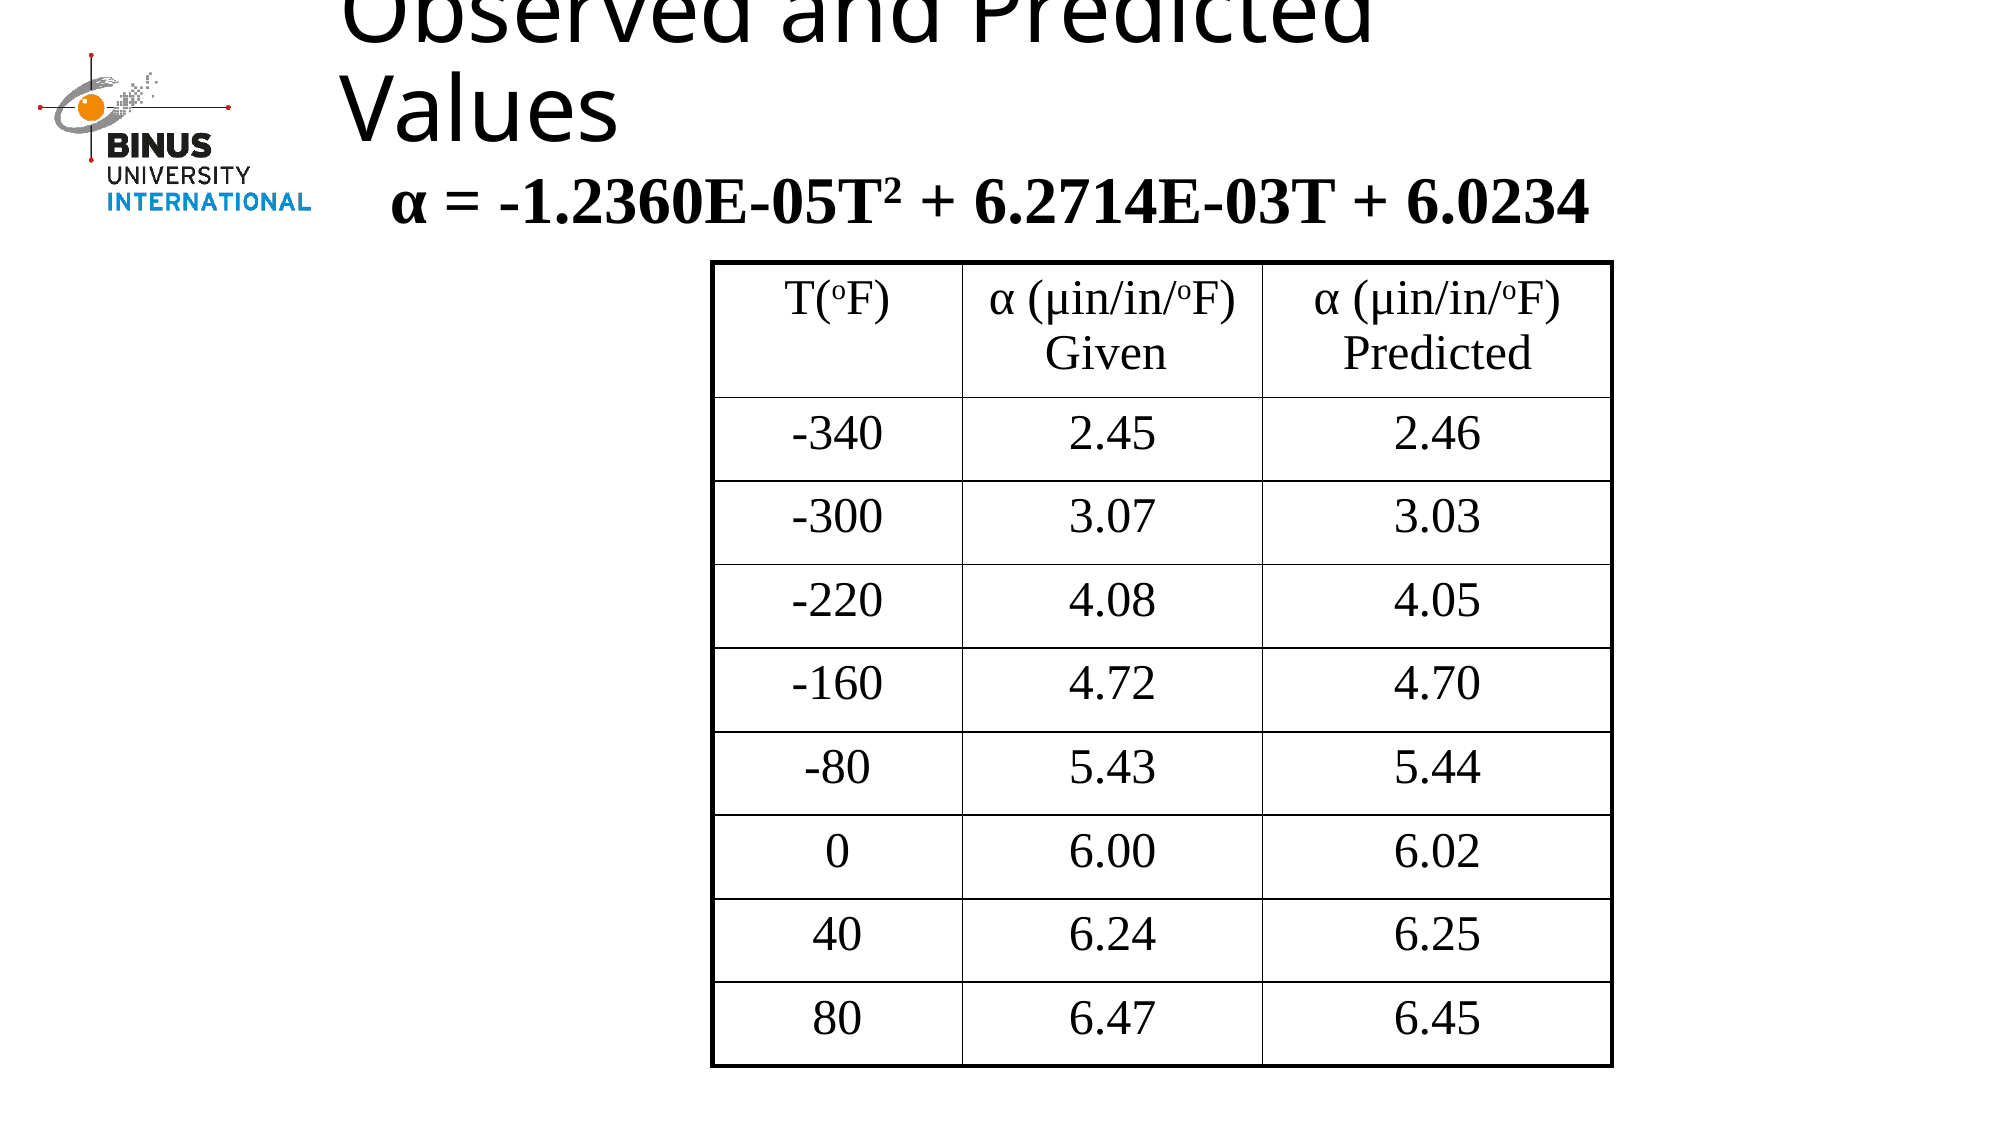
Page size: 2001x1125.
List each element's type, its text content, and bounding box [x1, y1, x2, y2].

table_cell 4.08 [963, 565, 1262, 647]
table_cell -220 [715, 565, 962, 647]
table_cell 6.45 [1263, 983, 1610, 1064]
table_header α (μin/in/oF) Predicted [1263, 265, 1610, 397]
table_cell 40 [715, 900, 962, 981]
title Observed and Predicted Values [324, 0, 1675, 125]
table_cell 2.45 [963, 398, 1262, 480]
table_cell 6.24 [963, 900, 1262, 981]
table_cell 2.46 [1263, 398, 1610, 480]
table_cell 5.44 [1263, 733, 1610, 814]
text_box α = -1.2360E-05T2 + 6.2714E-03T + 6.0234 [374, 149, 1650, 245]
table_cell 4.72 [963, 649, 1262, 731]
table_header T(oF) [715, 265, 962, 397]
table_cell 6.02 [1263, 816, 1610, 898]
table_cell 3.07 [963, 482, 1262, 564]
table_cell 5.43 [963, 733, 1262, 814]
table_cell 4.05 [1263, 565, 1610, 647]
table_cell -300 [715, 482, 962, 564]
table_cell 80 [715, 983, 962, 1064]
table_cell 4.70 [1263, 649, 1610, 731]
picture [0, 0, 348, 269]
table_cell 3.03 [1263, 482, 1610, 564]
table_cell -80 [715, 733, 962, 814]
table_cell 6.25 [1263, 900, 1610, 981]
table_cell 6.00 [963, 816, 1262, 898]
table_cell 0 [715, 816, 962, 898]
table_cell -160 [715, 649, 962, 731]
table_header α (μin/in/oF) Given [963, 265, 1262, 397]
table_cell -340 [715, 398, 962, 480]
table_cell 6.47 [963, 983, 1262, 1064]
